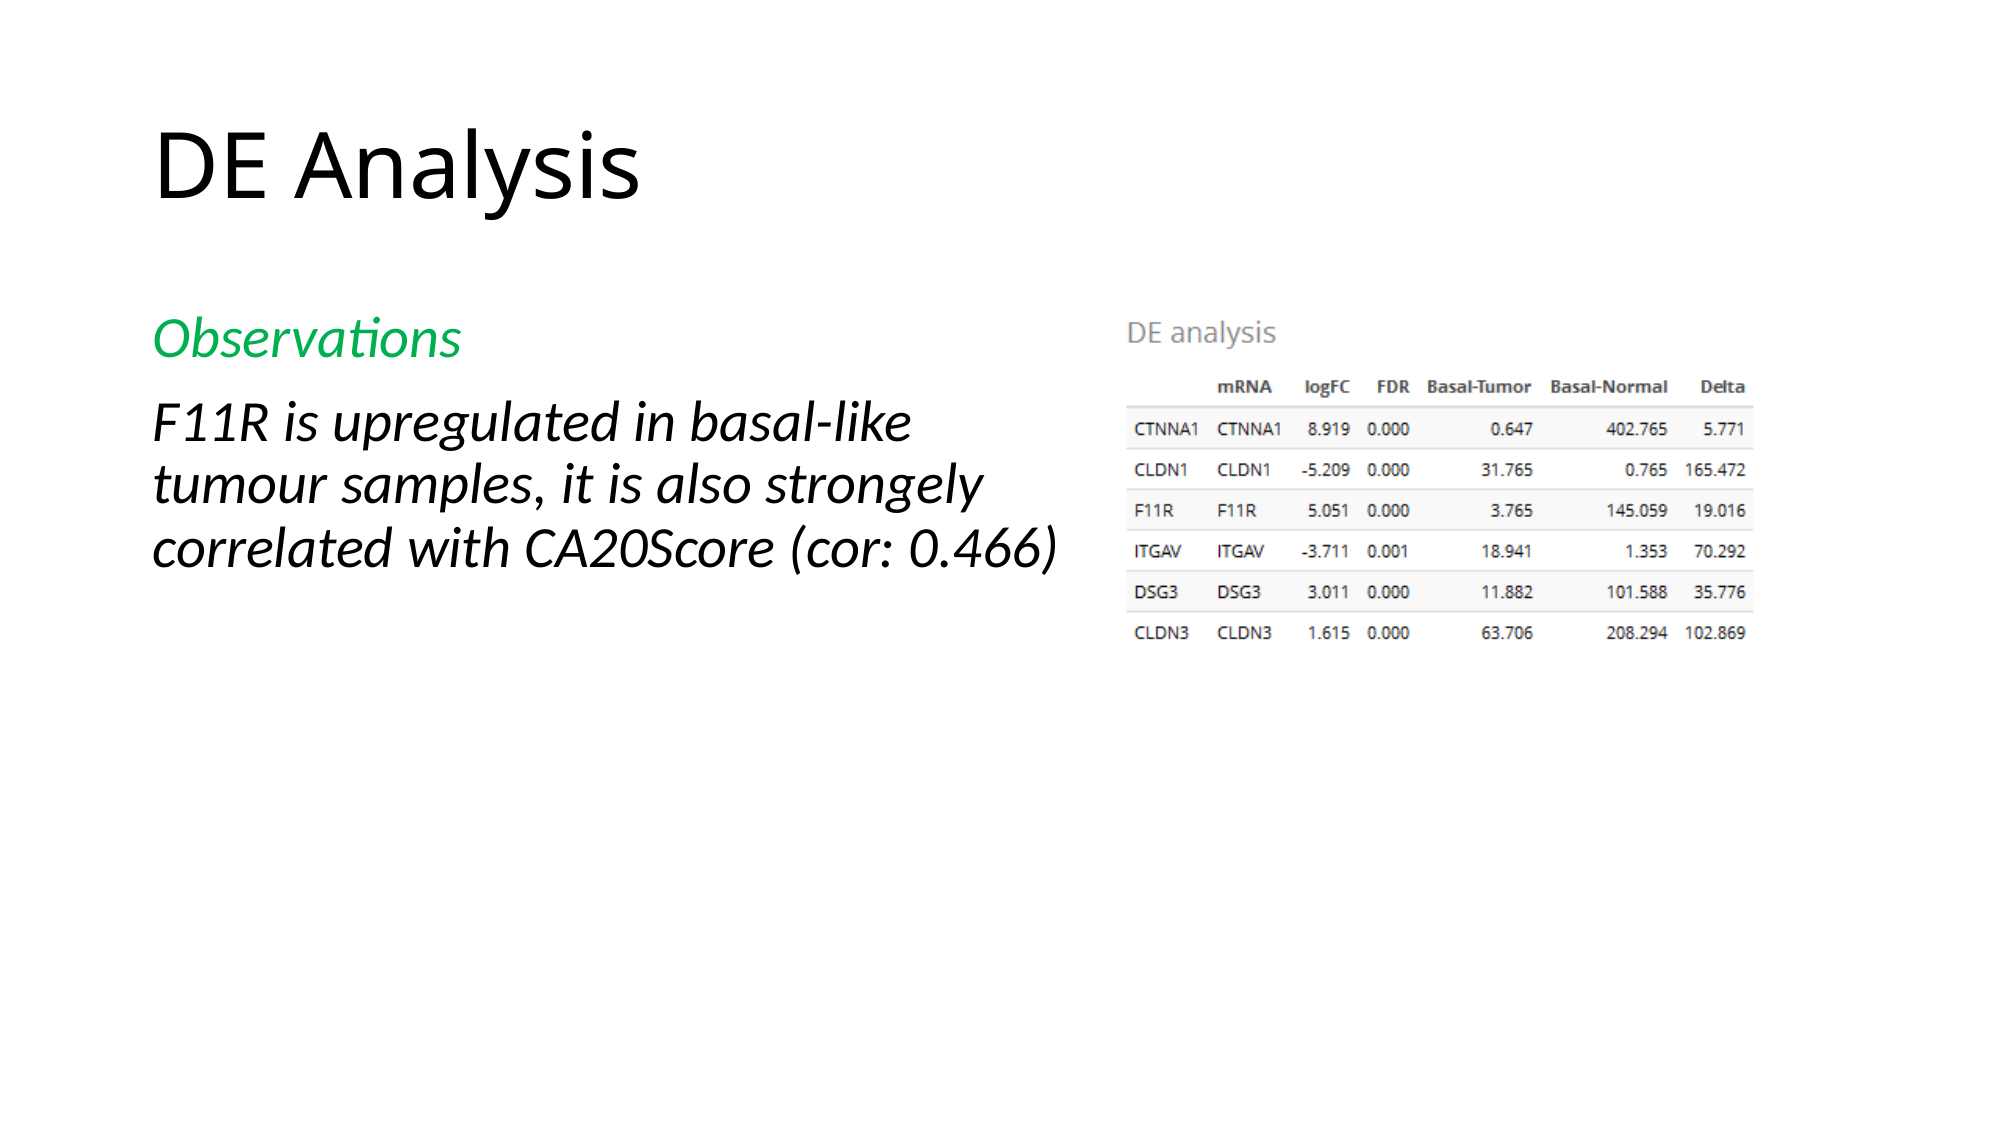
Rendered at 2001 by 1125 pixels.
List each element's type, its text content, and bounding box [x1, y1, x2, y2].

picture [1096, 299, 1785, 680]
title DE Analysis [137, 59, 1863, 278]
list Observations F11R is upregulated in basal-like tumour samples, it is also strongely correlated with CA20Score (cor: 0.466) [137, 299, 1097, 1014]
